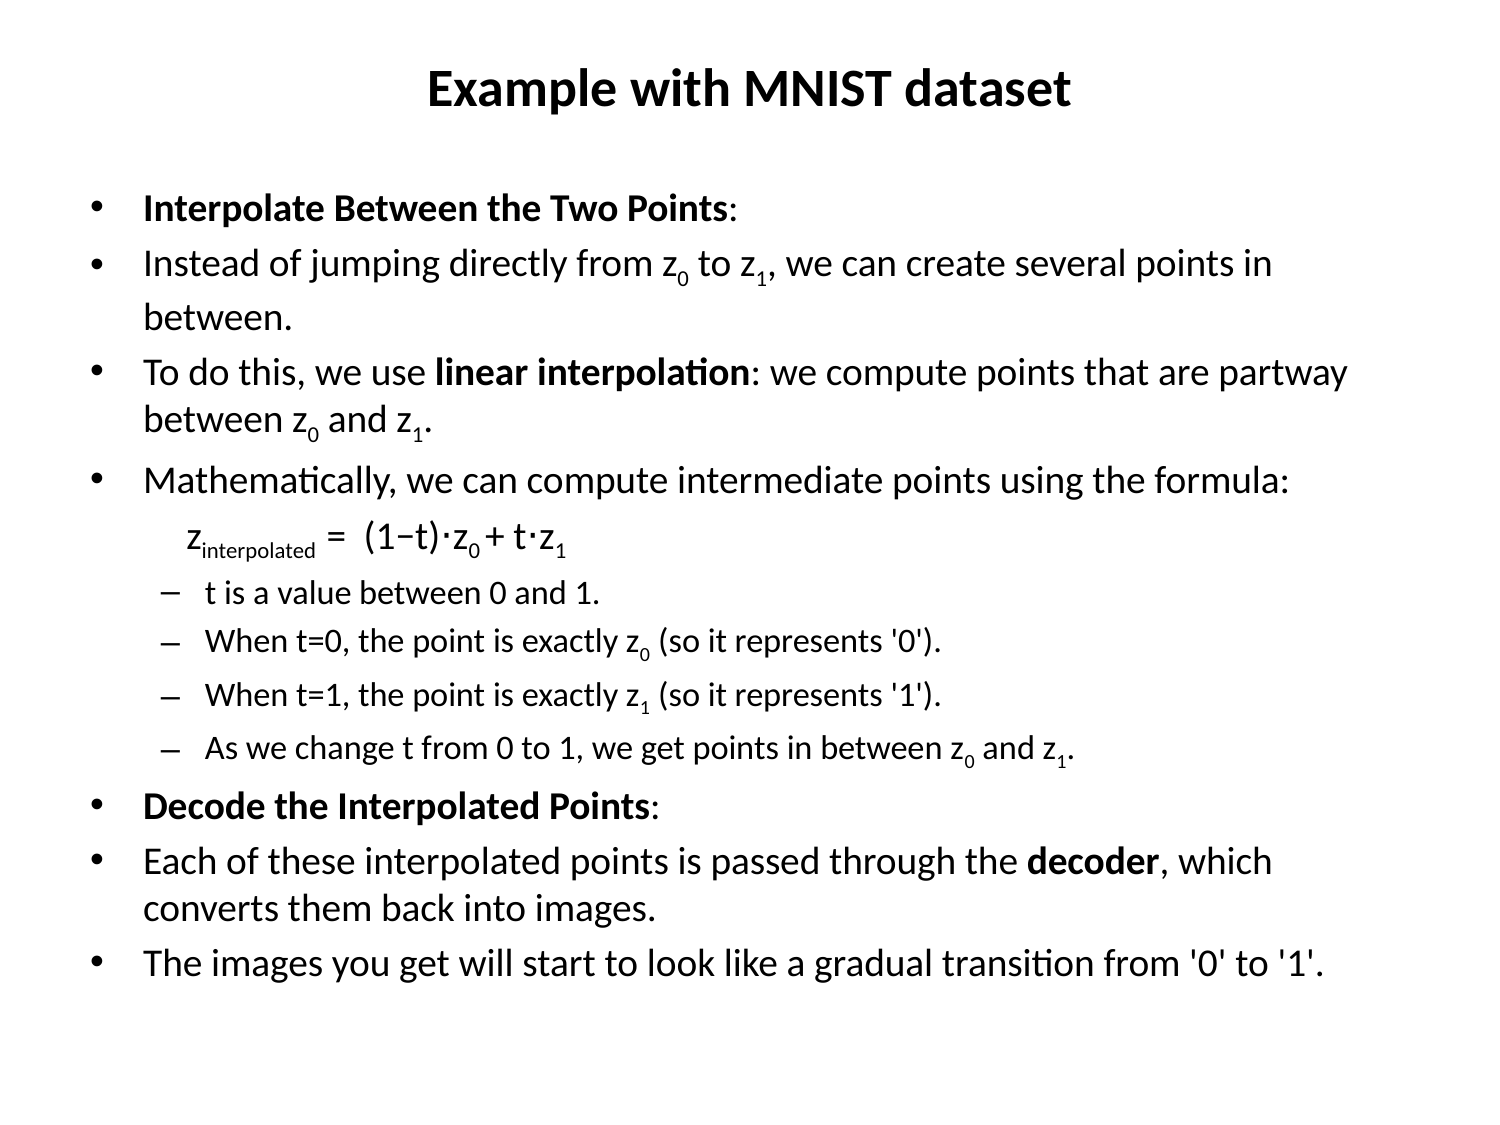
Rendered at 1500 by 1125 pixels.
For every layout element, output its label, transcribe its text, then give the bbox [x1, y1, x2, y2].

title Example with MNIST dataset [75, 45, 1425, 125]
list Interpolate Between the Two Points: Instead of jumping directly from z0​ to z1​, we can create several points in between. To do this, we use linear interpolation: we compute points that are partway between z0 and z1. Mathematically, we can compute intermediate points using the formula: zinterpolated = (1−t)⋅z0 + t⋅z1 t is a value between 0 and 1. When t=0, the point is exactly z0 (so it represents '0'). When t=1, the point is exactly z1​ (so it represents '1'). As we change t from 0 to 1, we get points in between z0​ and z1​. Decode the Interpolated Points: Each of these interpolated points is passed through the decoder, which converts them back into images. The images you get will start to look like a gradual transition from '0' to '1'. [75, 174, 1425, 1005]
